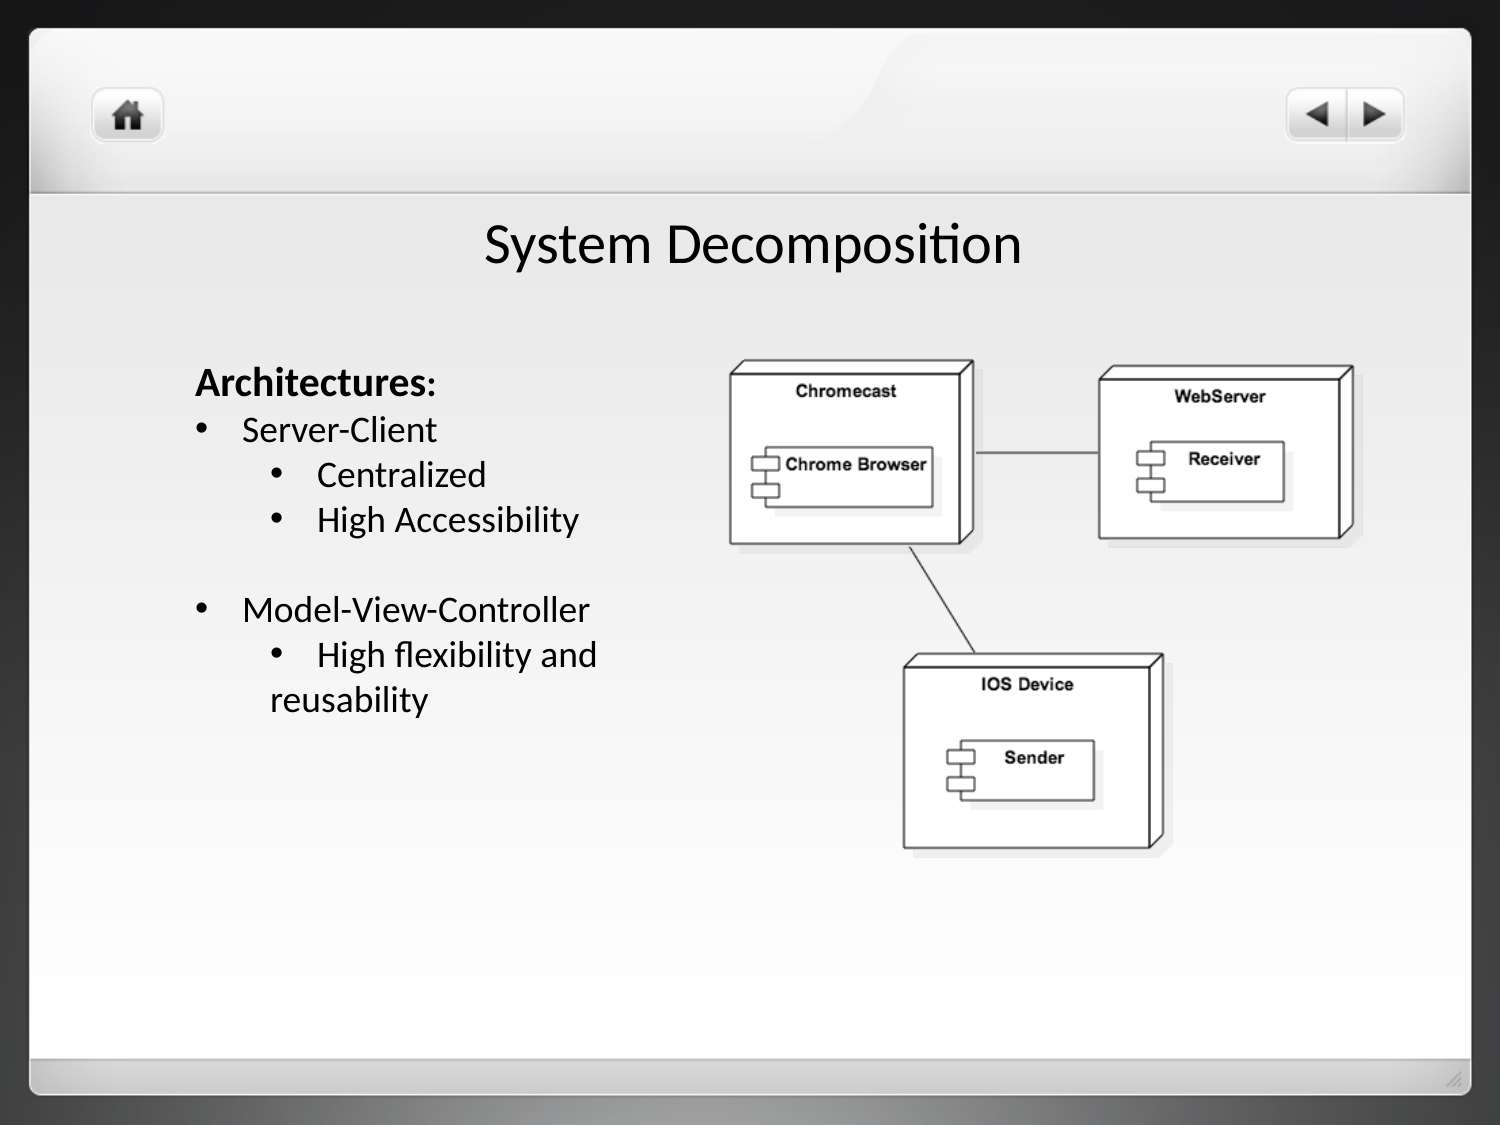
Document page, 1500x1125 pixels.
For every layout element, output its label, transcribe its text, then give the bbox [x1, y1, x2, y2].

text_box Architectures: Server-Client Centralized High Accessibility Model-View-Controller High flexibility and reusability [180, 347, 614, 908]
text_box System Decomposition [292, 197, 1216, 283]
picture [0, 0, 1500, 1125]
